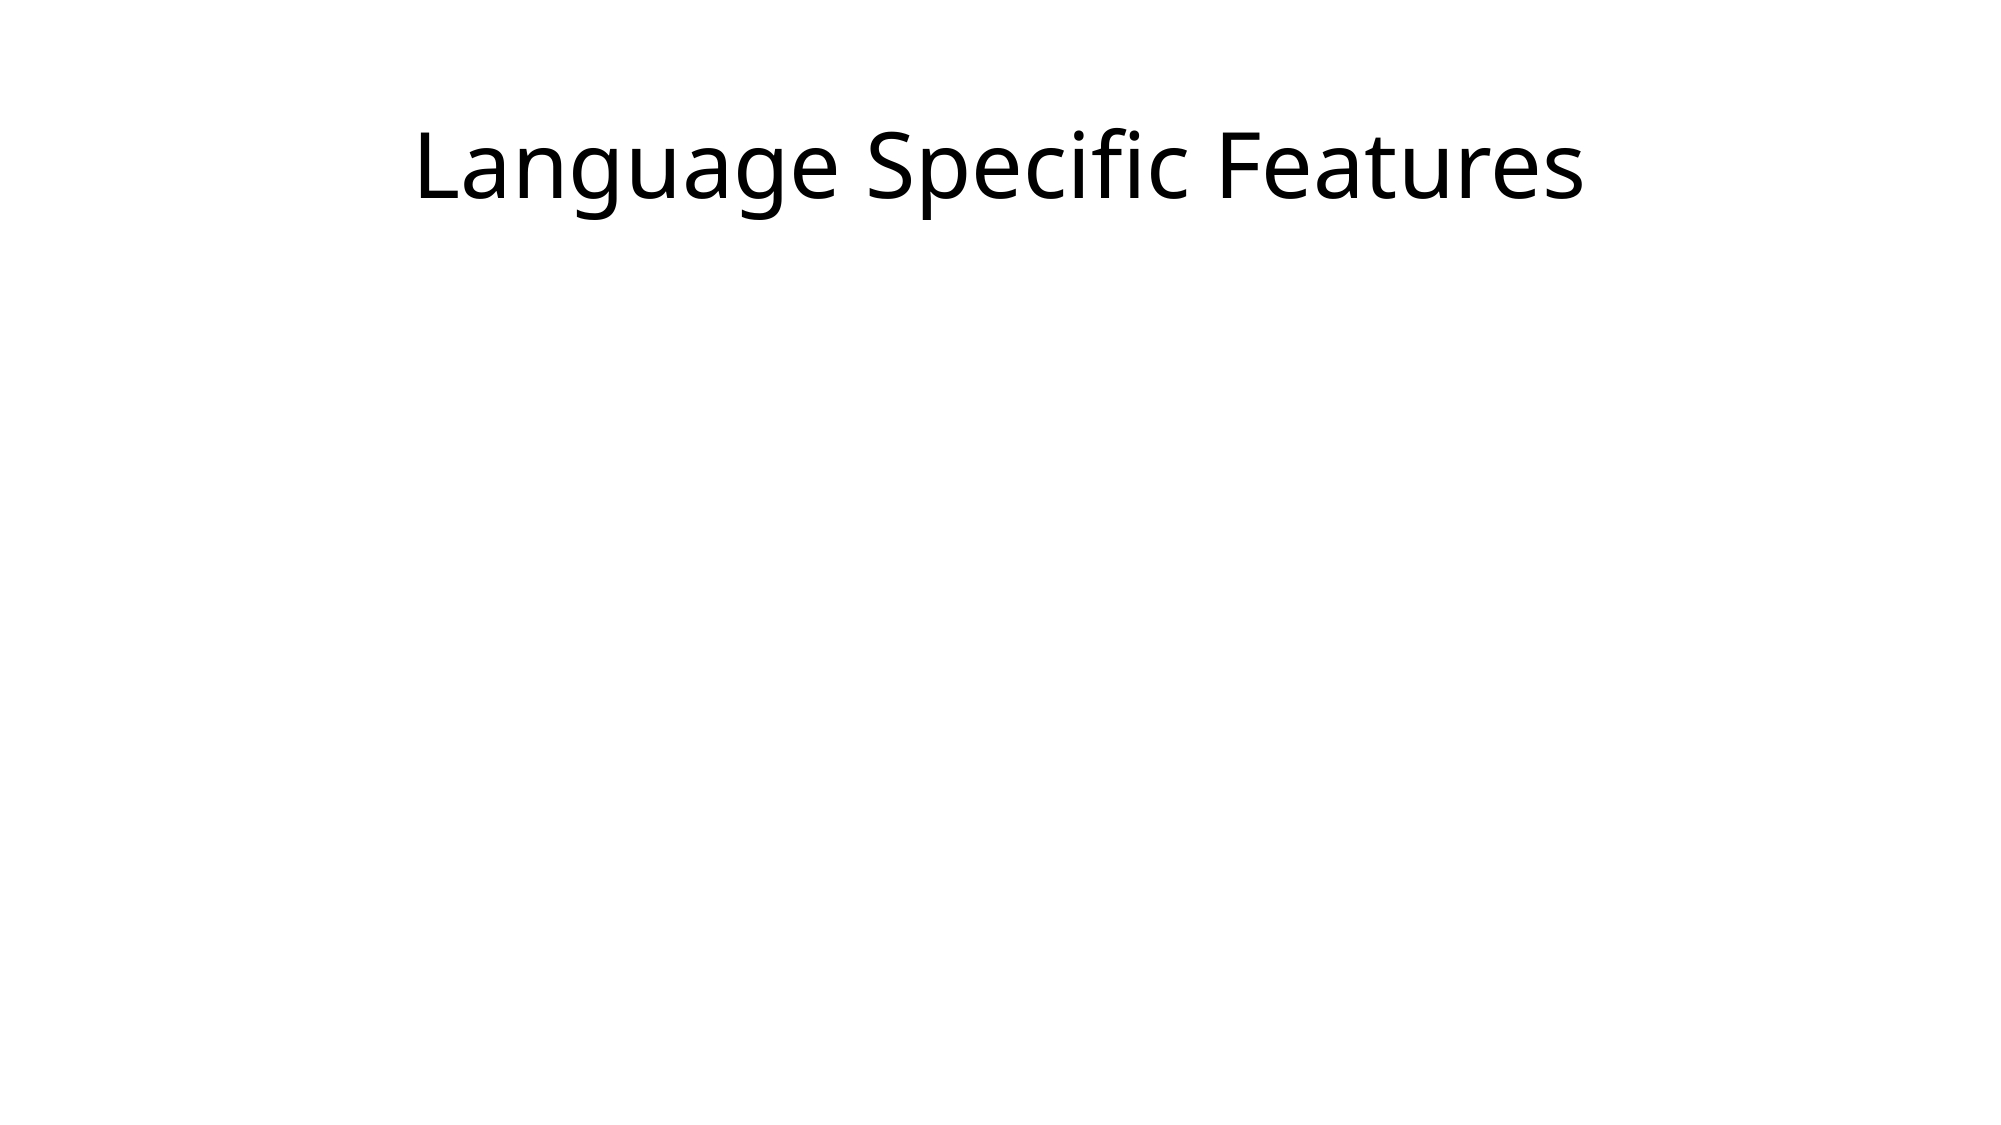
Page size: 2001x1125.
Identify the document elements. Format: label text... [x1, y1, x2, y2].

title Language Specific Features [137, 59, 1863, 278]
